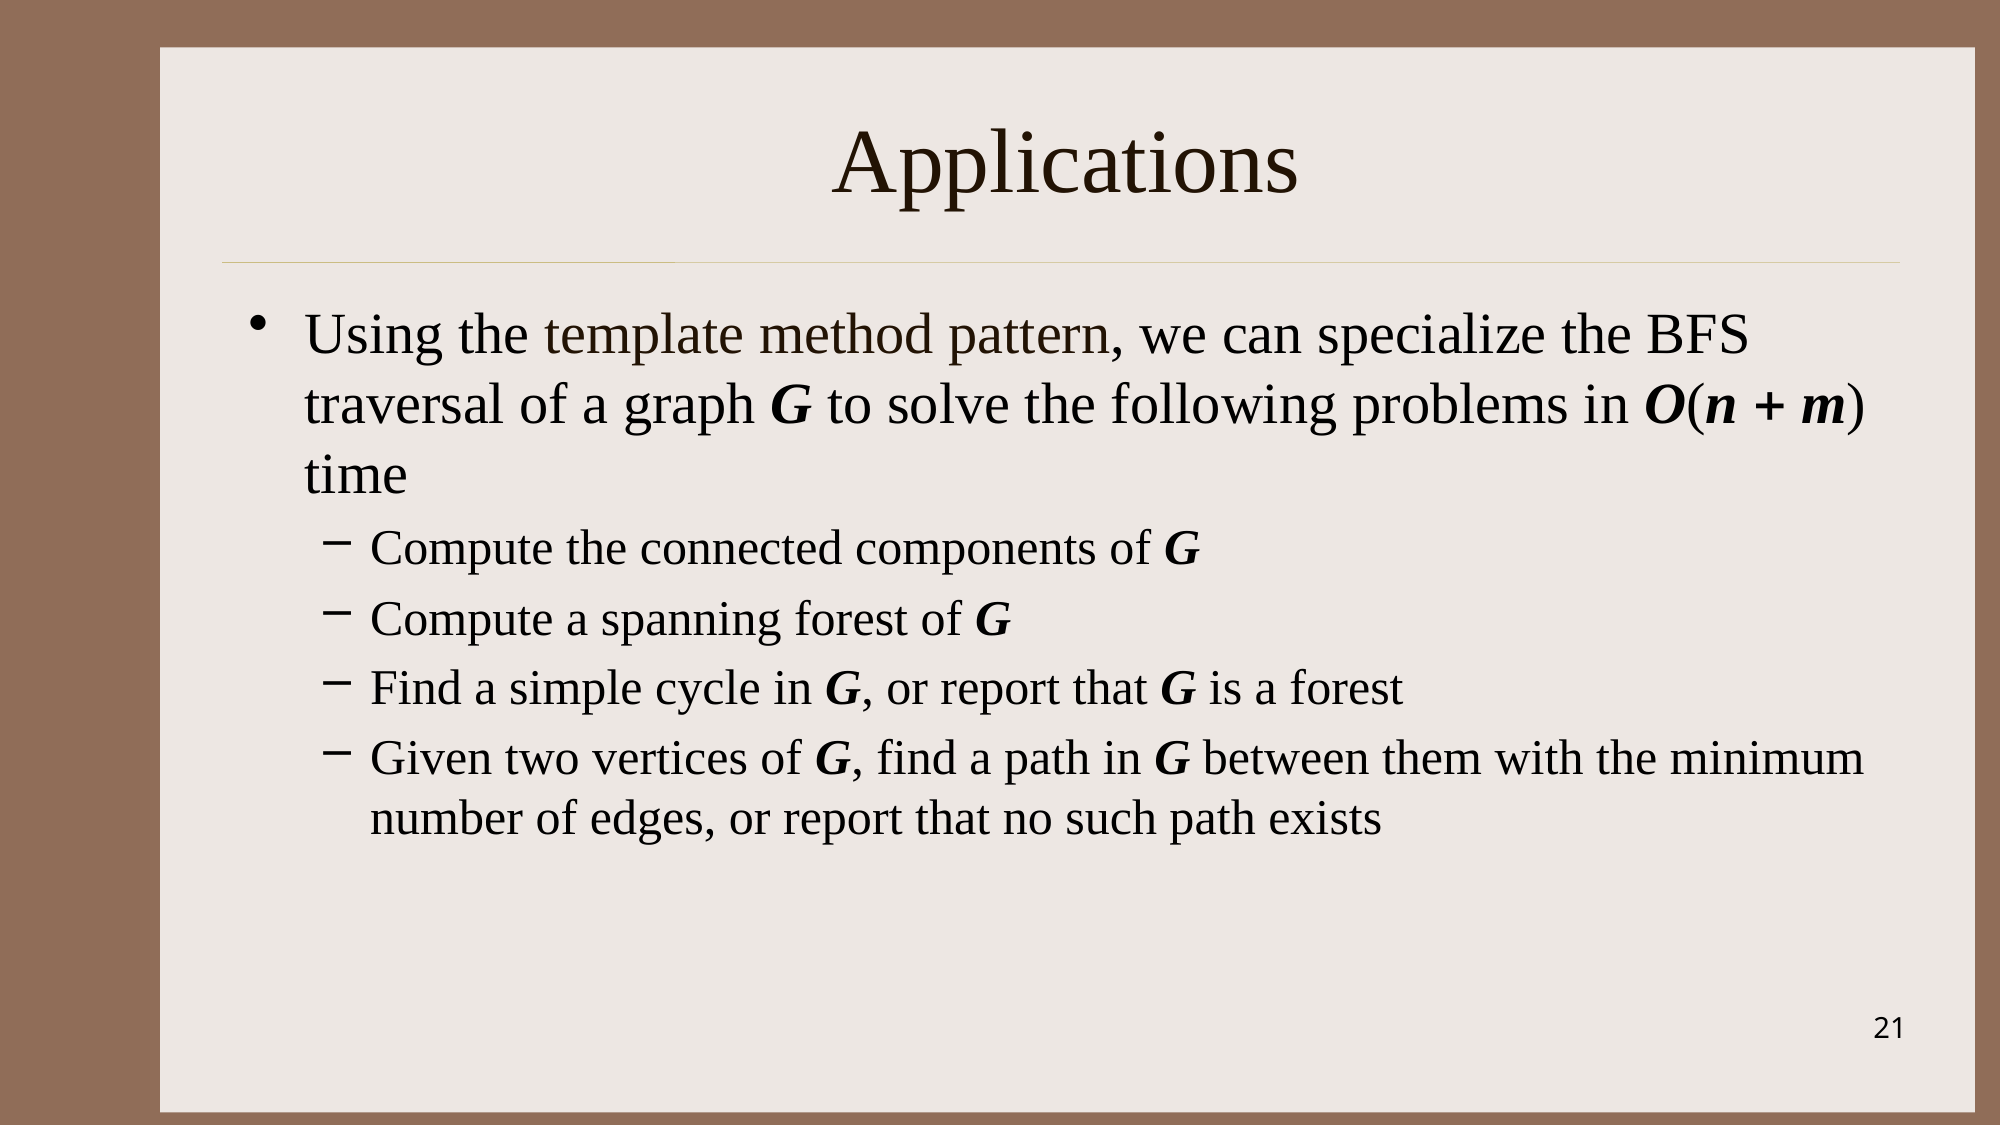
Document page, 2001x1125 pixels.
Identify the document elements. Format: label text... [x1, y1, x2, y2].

slide_number 21 [1505, 1001, 1922, 1077]
title Applications [233, 62, 1900, 250]
list Using the template method pattern, we can specialize the BFS traversal of a graph G to solve the following problems in O(n + m) time Compute the connected components of G Compute a spanning forest of G Find a simple cycle in G, or report that G is a forest Given two vertices of G, find a path in G between them with the minimum number of edges, or report that no such path exists [233, 287, 1900, 963]
